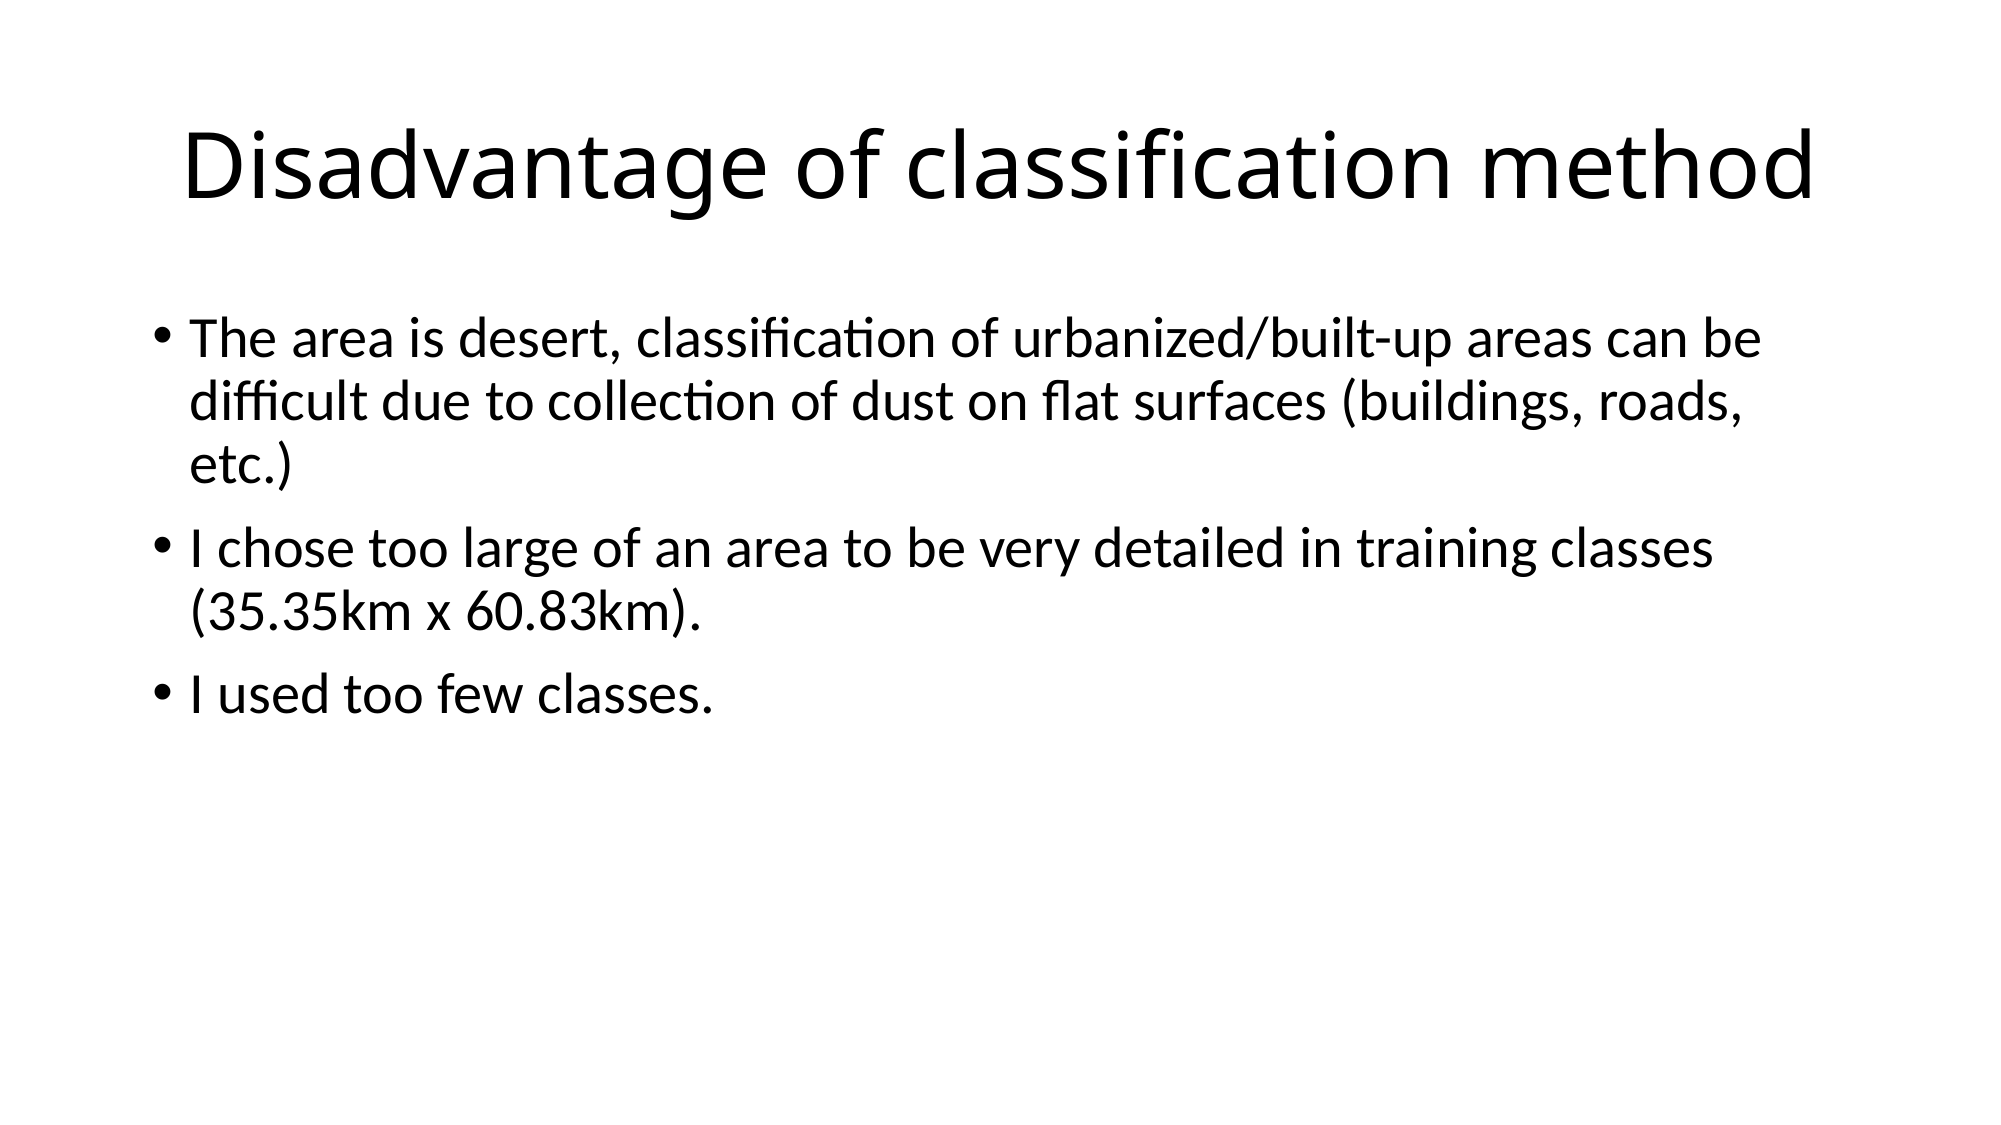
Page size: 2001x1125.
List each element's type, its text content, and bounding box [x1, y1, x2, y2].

title Disadvantage of classification method [137, 59, 1863, 278]
list The area is desert, classification of urbanized/built-up areas can be difficult due to collection of dust on flat surfaces (buildings, roads, etc.) I chose too large of an area to be very detailed in training classes (35.35km x 60.83km). I used too few classes. [137, 299, 1863, 1014]
